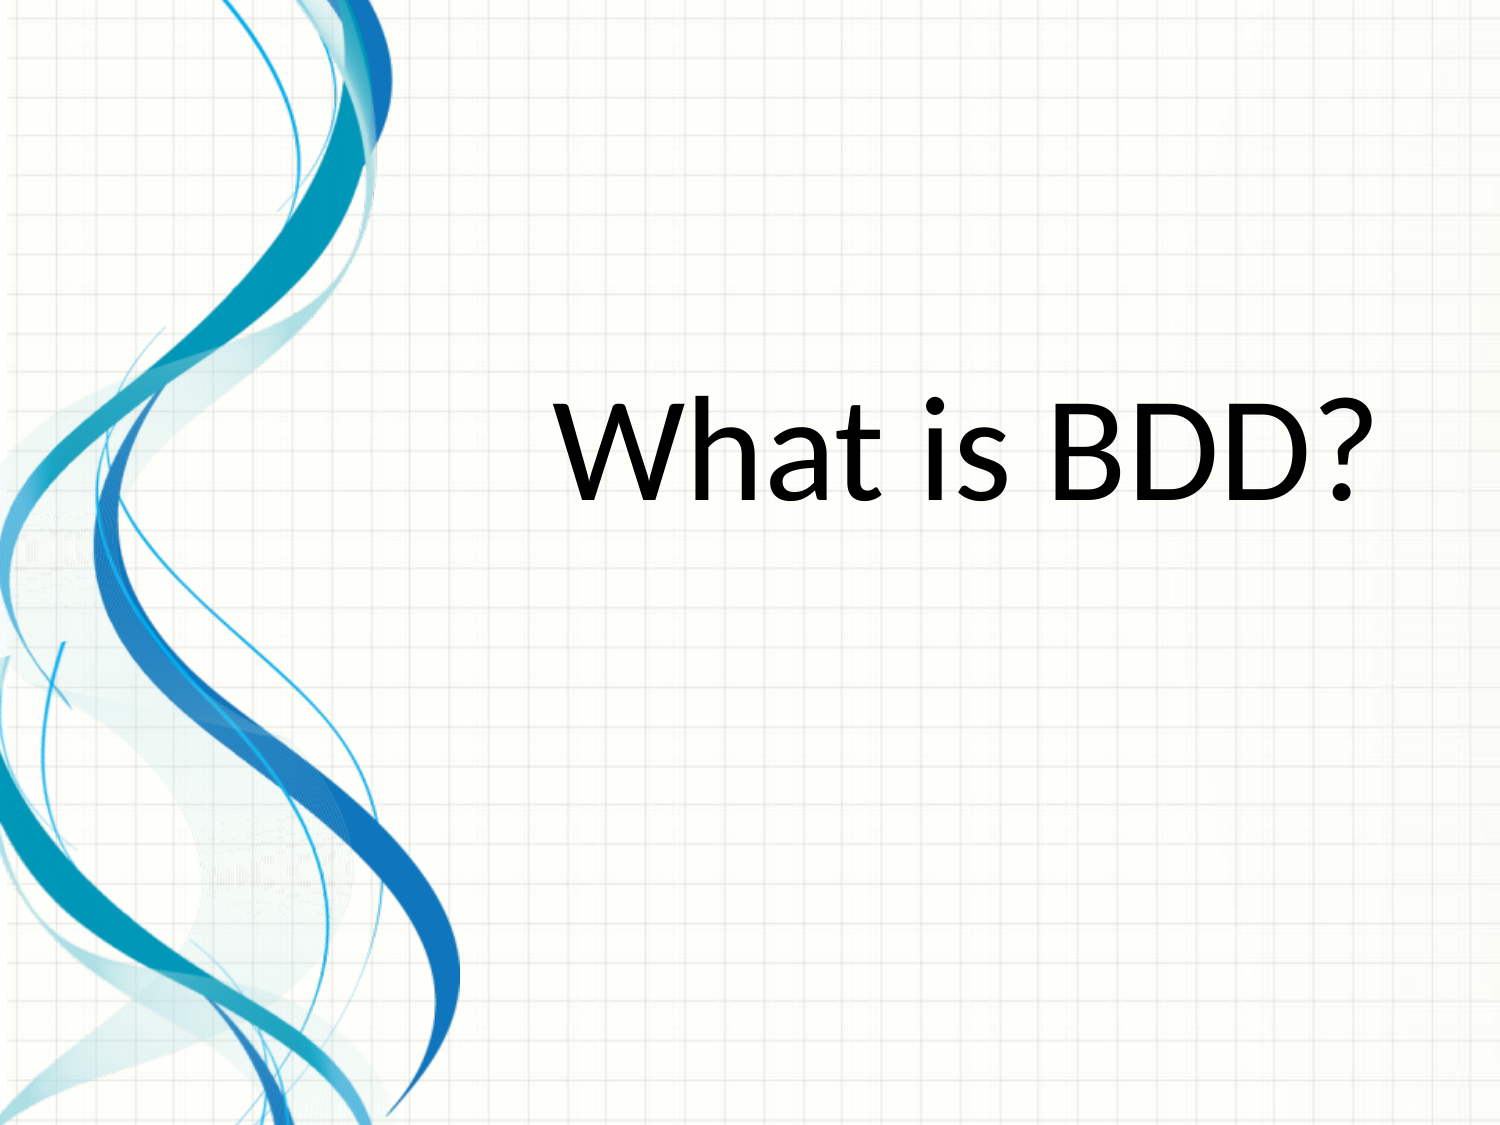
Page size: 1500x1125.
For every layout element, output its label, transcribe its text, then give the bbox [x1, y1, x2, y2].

text_box What is BDD? [537, 342, 1400, 1013]
picture [0, 0, 1500, 1125]
